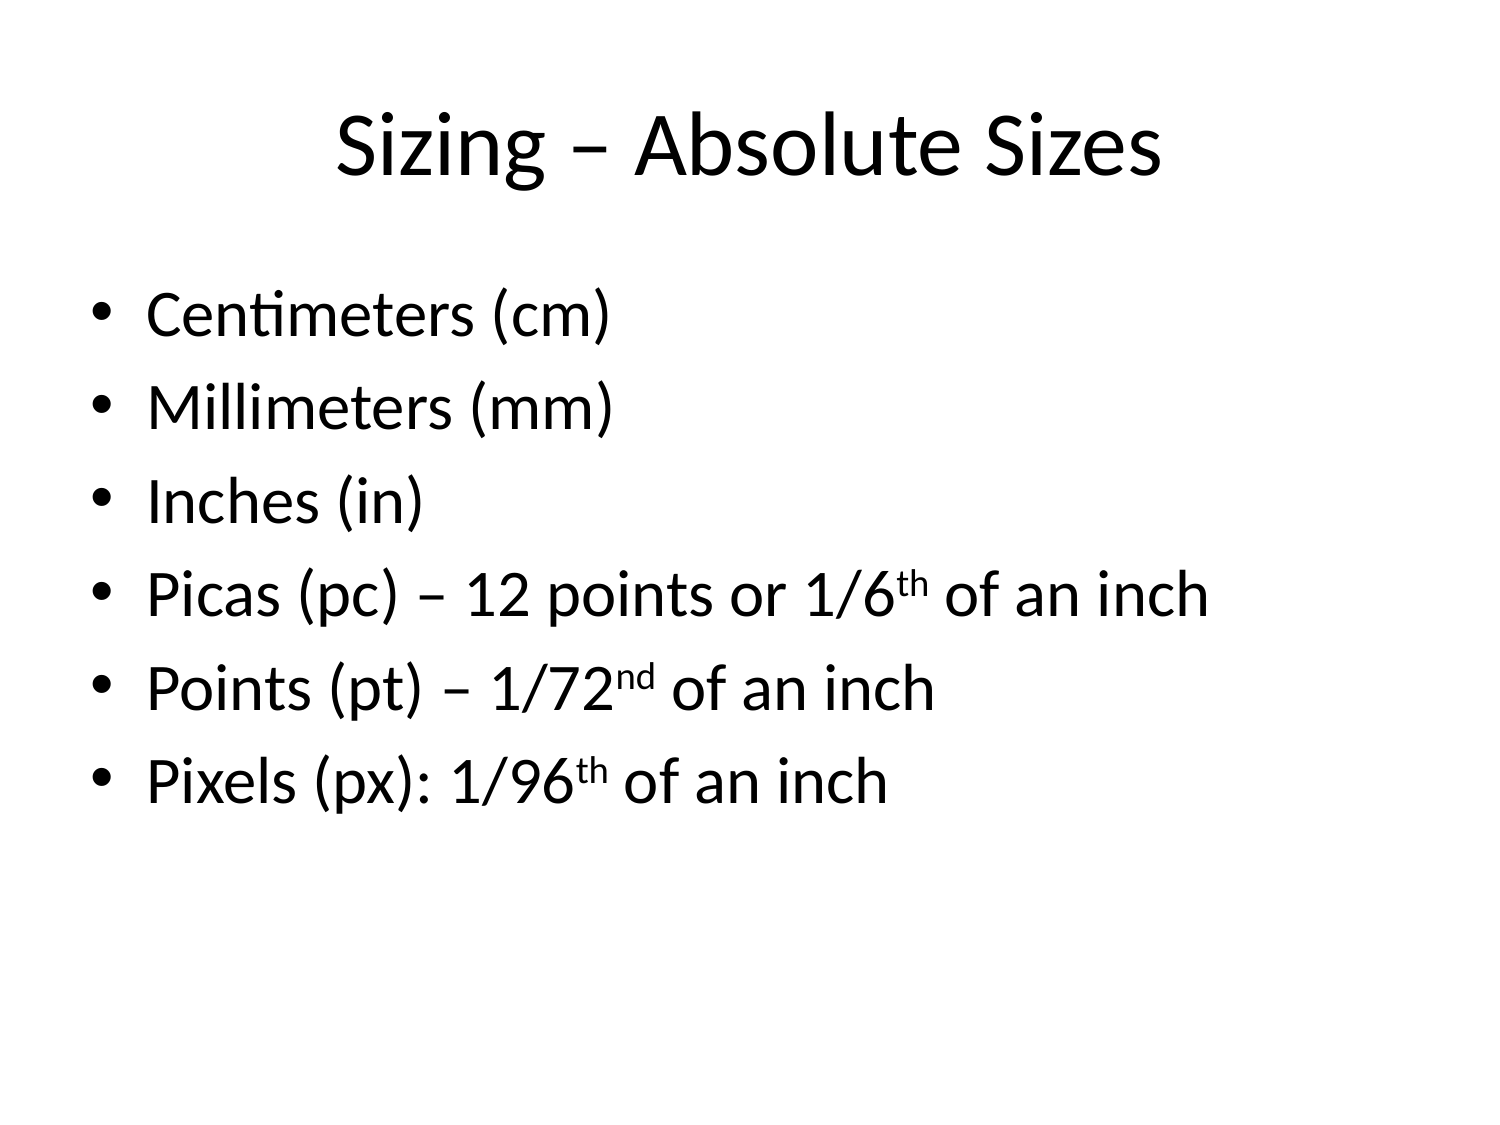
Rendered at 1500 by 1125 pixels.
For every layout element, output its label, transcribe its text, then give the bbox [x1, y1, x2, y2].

title Sizing – Absolute Sizes [75, 45, 1425, 233]
list Centimeters (cm) Millimeters (mm) Inches (in) Picas (pc) – 12 points or 1/6th of an inch Points (pt) – 1/72nd of an inch Pixels (px): 1/96th of an inch [75, 262, 1425, 1005]
